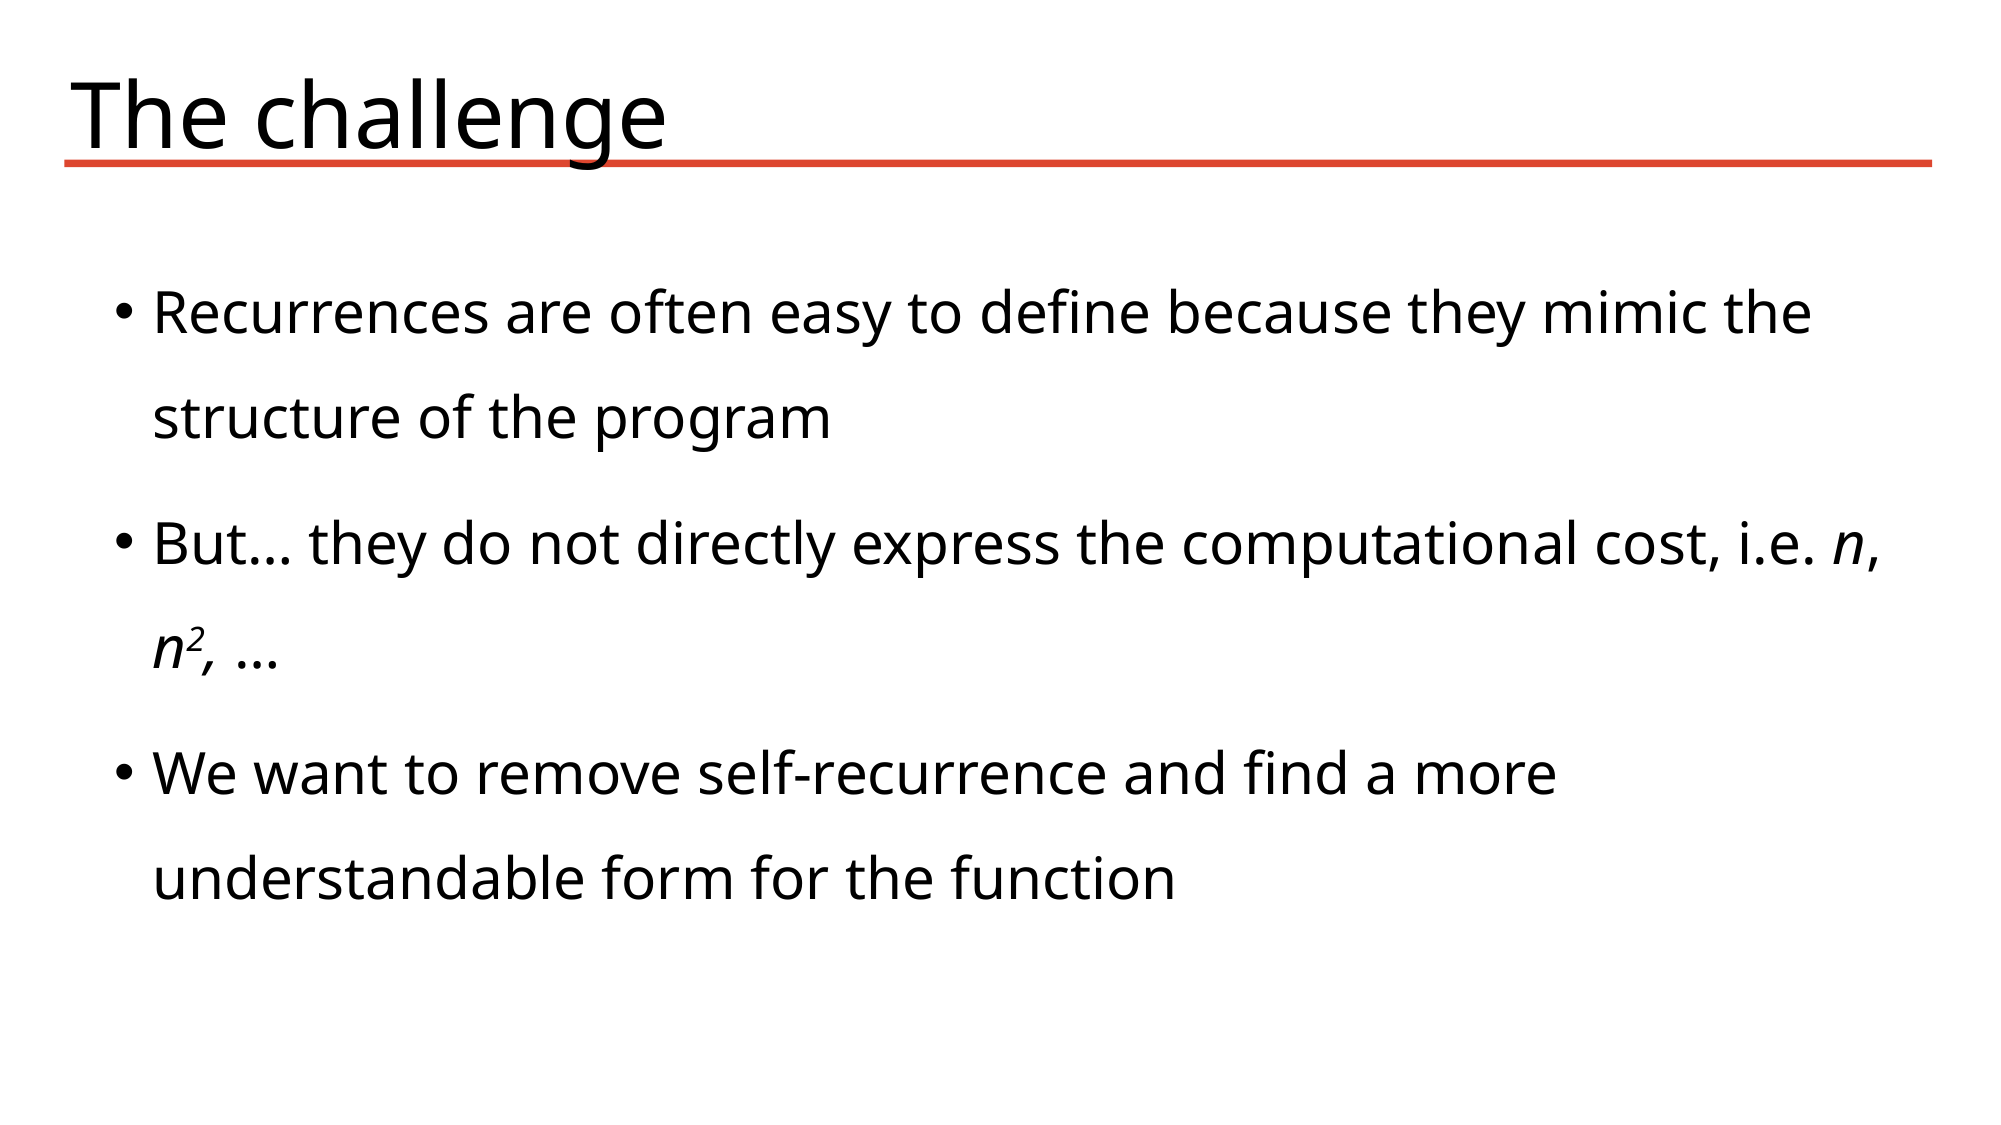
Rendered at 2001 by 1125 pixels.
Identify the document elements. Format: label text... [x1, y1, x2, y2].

list Recurrences are often easy to define because they mimic the structure of the program But… they do not directly express the computational cost, i.e. n, n2, … We want to remove self-recurrence and find a more understandable form for the function [99, 232, 1900, 1006]
title The challenge [55, 10, 1781, 228]
